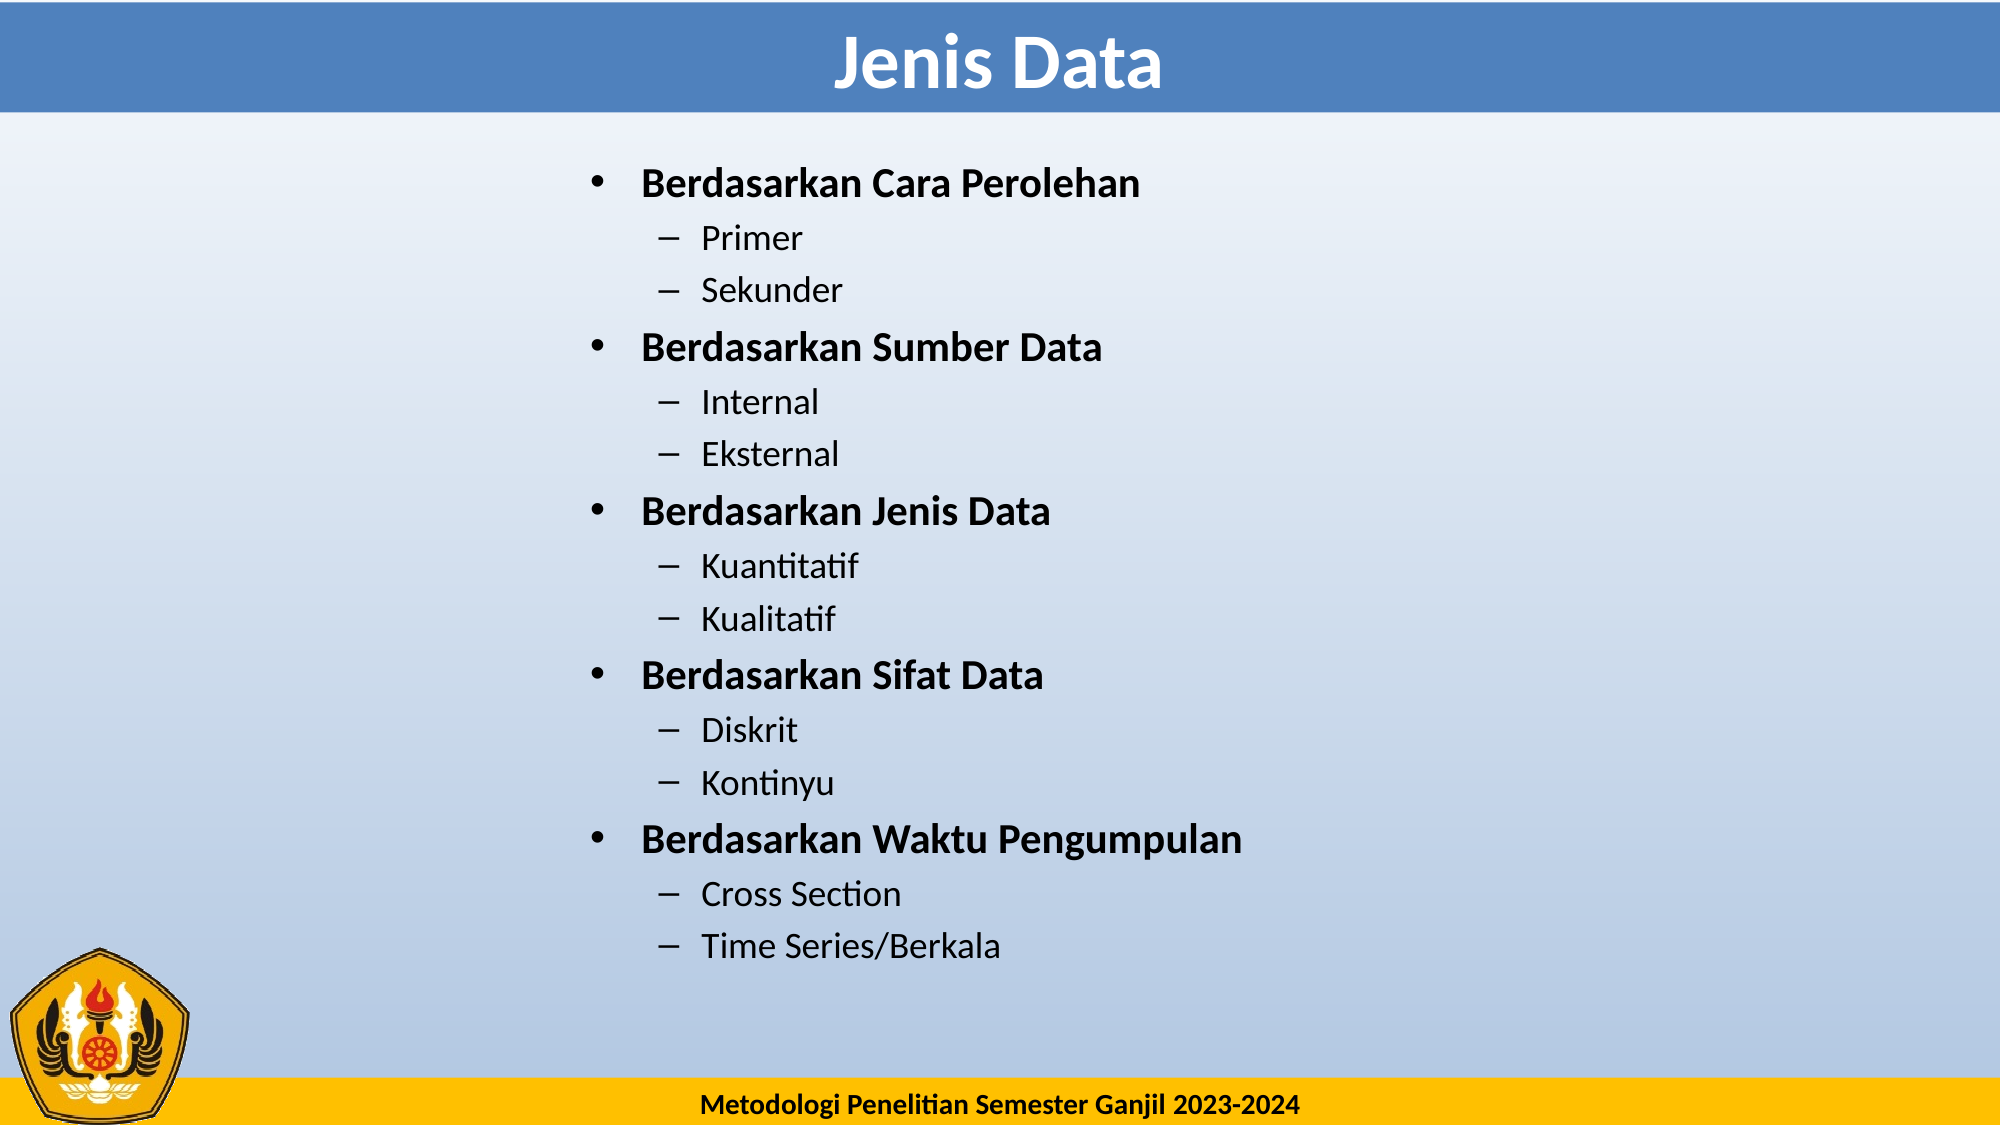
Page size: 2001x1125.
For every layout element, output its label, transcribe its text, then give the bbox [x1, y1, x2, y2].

picture [0, 937, 215, 1125]
list Berdasarkan Cara Perolehan Primer Sekunder Berdasarkan Sumber Data Internal Eksternal Berdasarkan Jenis Data Kuantitatif Kualitatif Berdasarkan Sifat Data Diskrit Kontinyu Berdasarkan Waktu Pengumpulan Cross Section Time Series/Berkala [575, 147, 1950, 979]
title Jenis Data [0, 2, 2000, 113]
